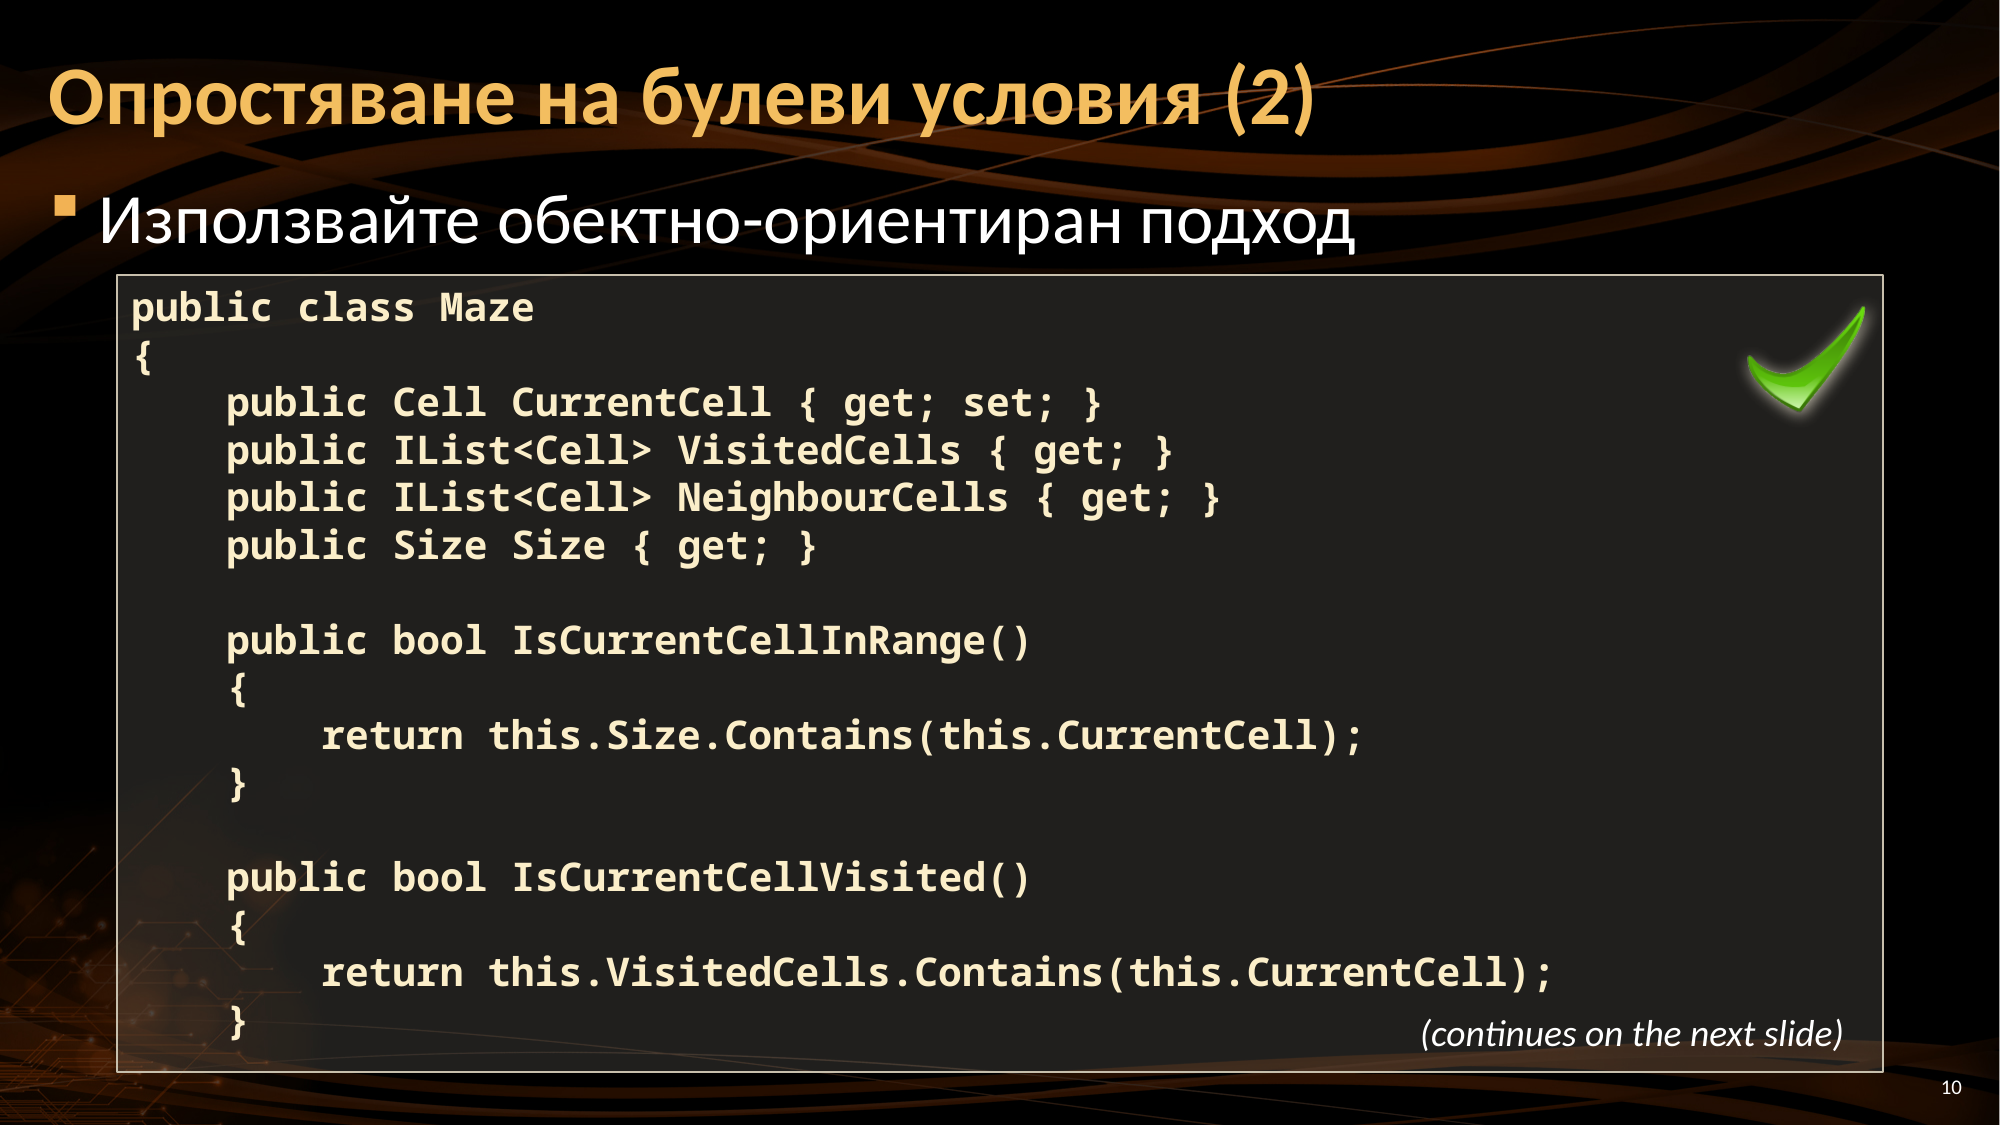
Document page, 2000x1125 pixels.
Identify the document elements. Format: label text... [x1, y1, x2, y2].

text_box public class Maze { public Cell CurrentCell { get; set; } public IList<Cell> VisitedCells { get; } public IList<Cell> NeighbourCells { get; } public Size Size { get; } public bool IsCurrentCellInRange() { return this.Size.Contains(this.CurrentCell); } public bool IsCurrentCellVisited() { return this.VisitedCells.Contains(this.CurrentCell); } [116, 275, 1883, 1072]
text_box (продължава на другия слайд) [1724, 283, 1882, 441]
slide_number 10 [1897, 1070, 1968, 1103]
title Опростяване на булеви условия (2) [30, 6, 1602, 189]
text_box (continues on the next slide) [1405, 1001, 1860, 1062]
picture [0, 0, 2000, 1125]
list Използвайте обектно-ориентиран подход [31, 162, 1968, 1064]
